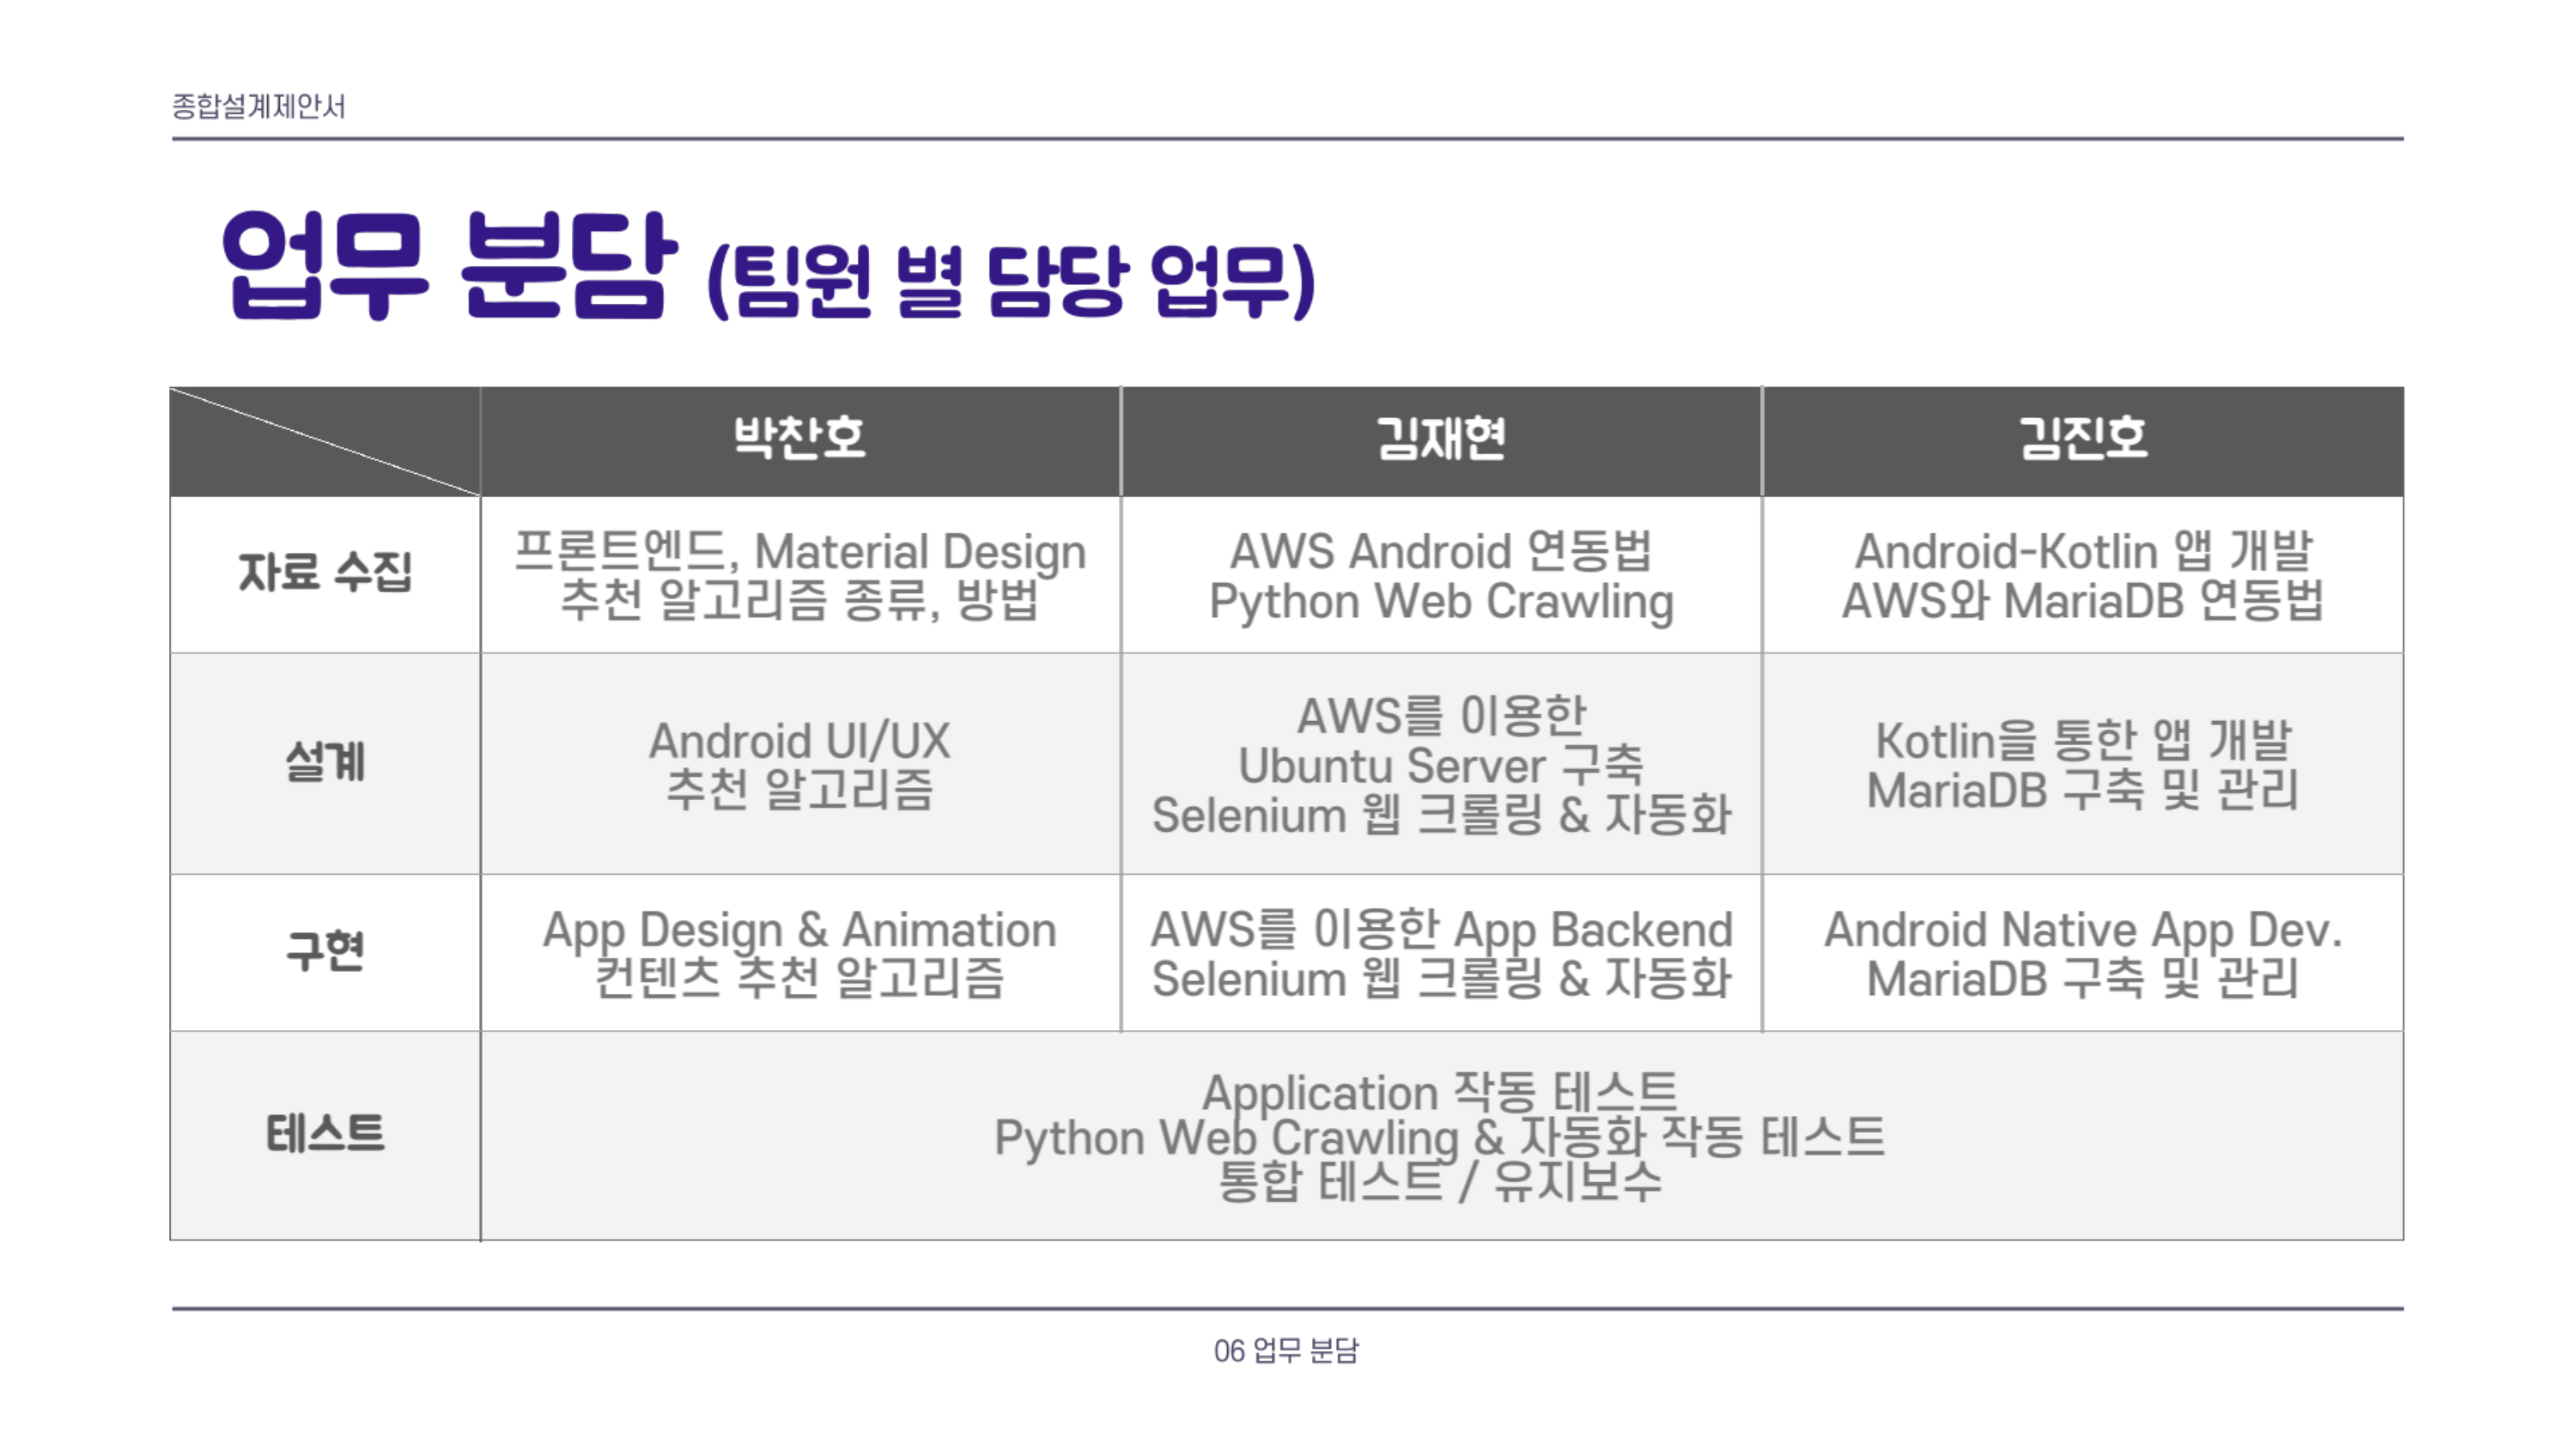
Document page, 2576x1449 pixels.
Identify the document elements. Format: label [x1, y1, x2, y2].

picture [167, 82, 360, 137]
text_box [171, 1302, 2404, 1315]
text_box [171, 132, 2404, 146]
picture [118, 159, 2458, 1261]
picture [1117, 1327, 1374, 1382]
